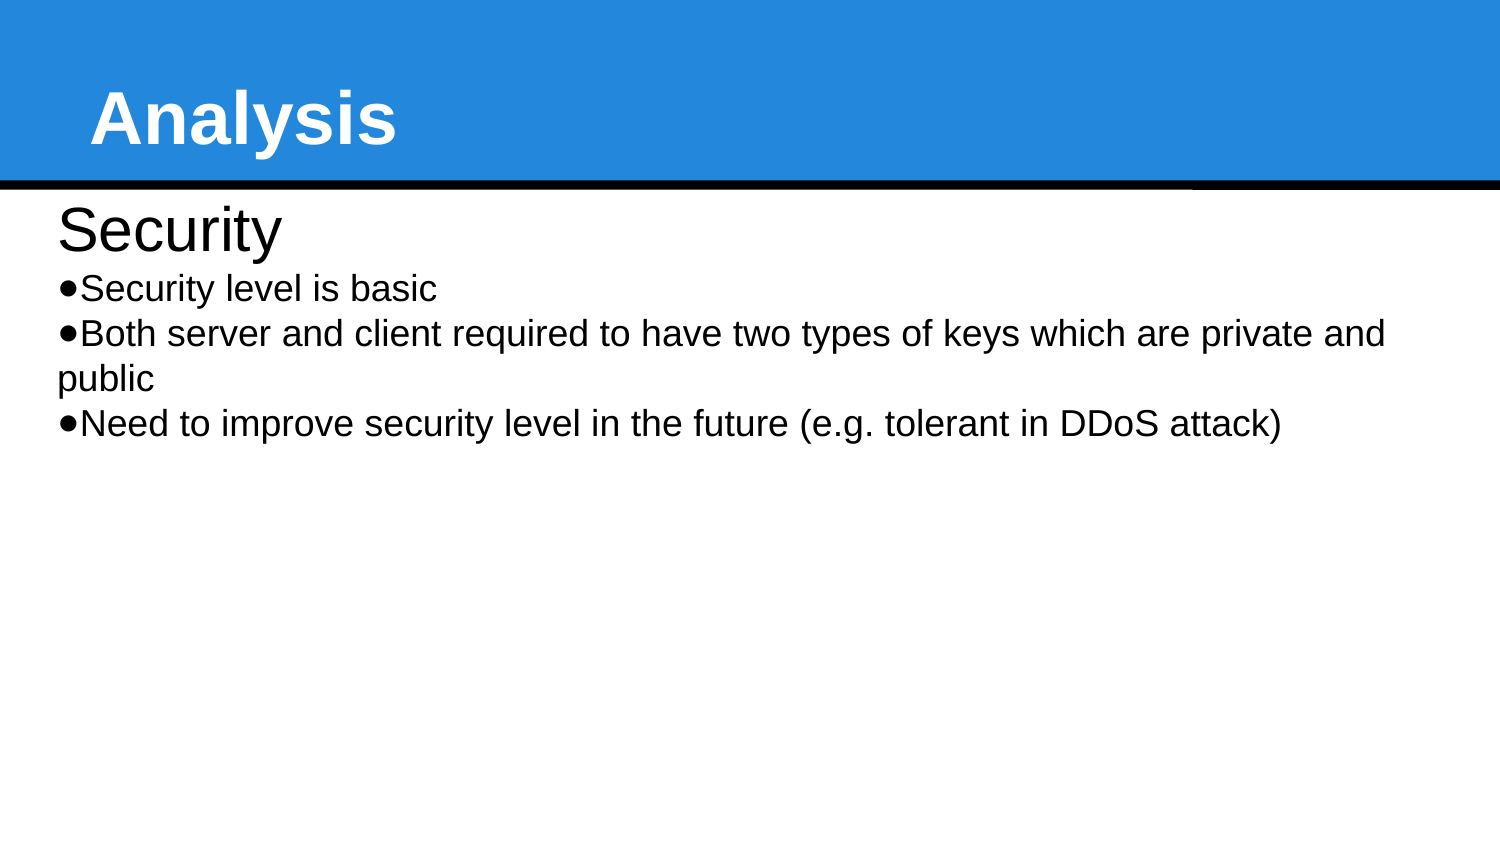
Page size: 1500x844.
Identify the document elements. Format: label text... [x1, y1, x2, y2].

text_box Security Security level is basic Both server and client required to have two types of keys which are private and public Need to improve security level in the future (e.g. tolerant in DDoS attack) [42, 174, 1425, 844]
text_box Analysis [75, 33, 1425, 174]
